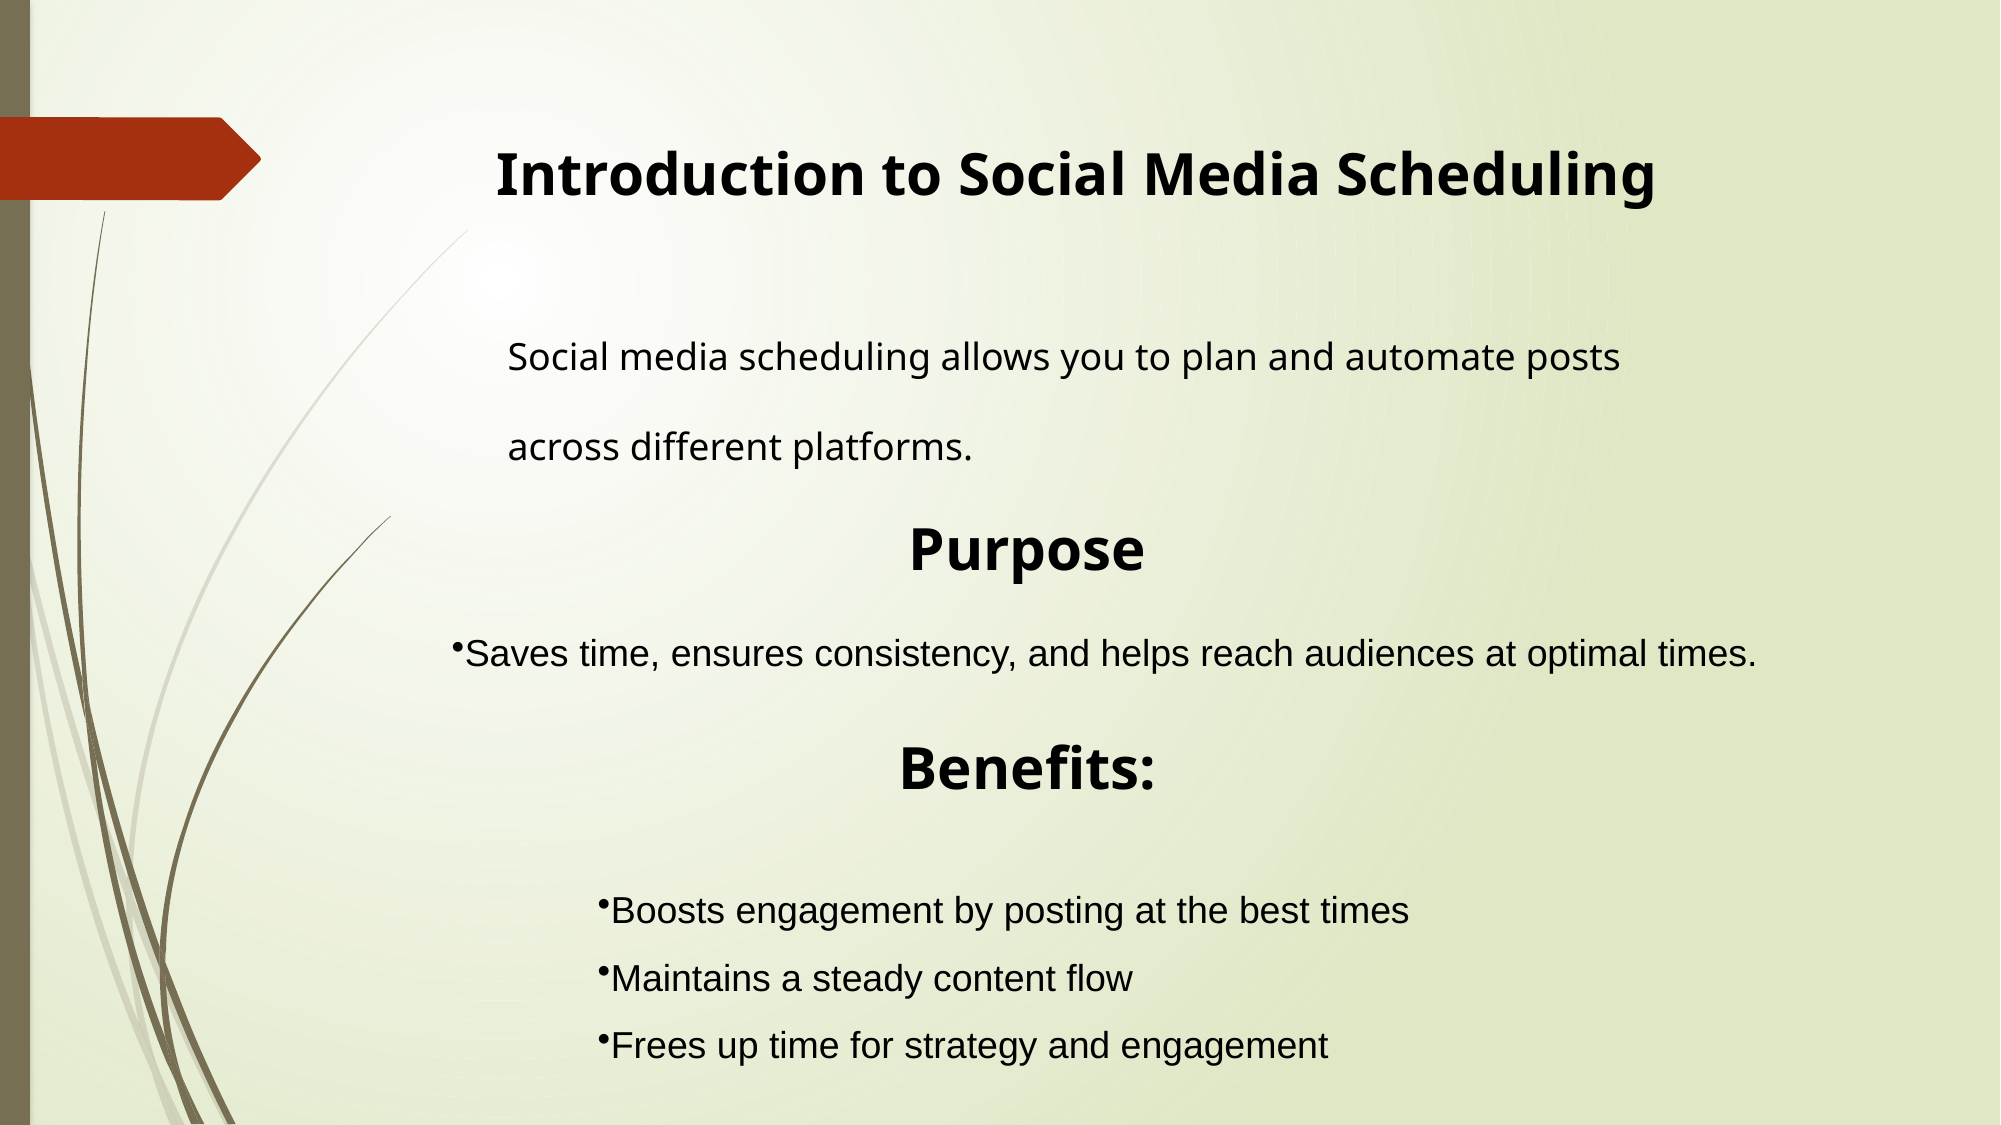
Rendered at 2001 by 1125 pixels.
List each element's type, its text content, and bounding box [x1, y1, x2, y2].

text_box Benefits: [883, 724, 1171, 809]
text_box Social media scheduling allows you to plan and automate posts across different platforms. [492, 281, 1729, 476]
text_box Boosts engagement by posting at the best times Maintains a steady content flow Frees up time for strategy and engagement [582, 811, 1426, 1074]
text_box Introduction to Social Media Scheduling [481, 129, 1672, 215]
text_box Saves time, ensures consistency, and helps reach audiences at optimal times. [436, 553, 1774, 727]
text_box Purpose [893, 504, 1161, 553]
